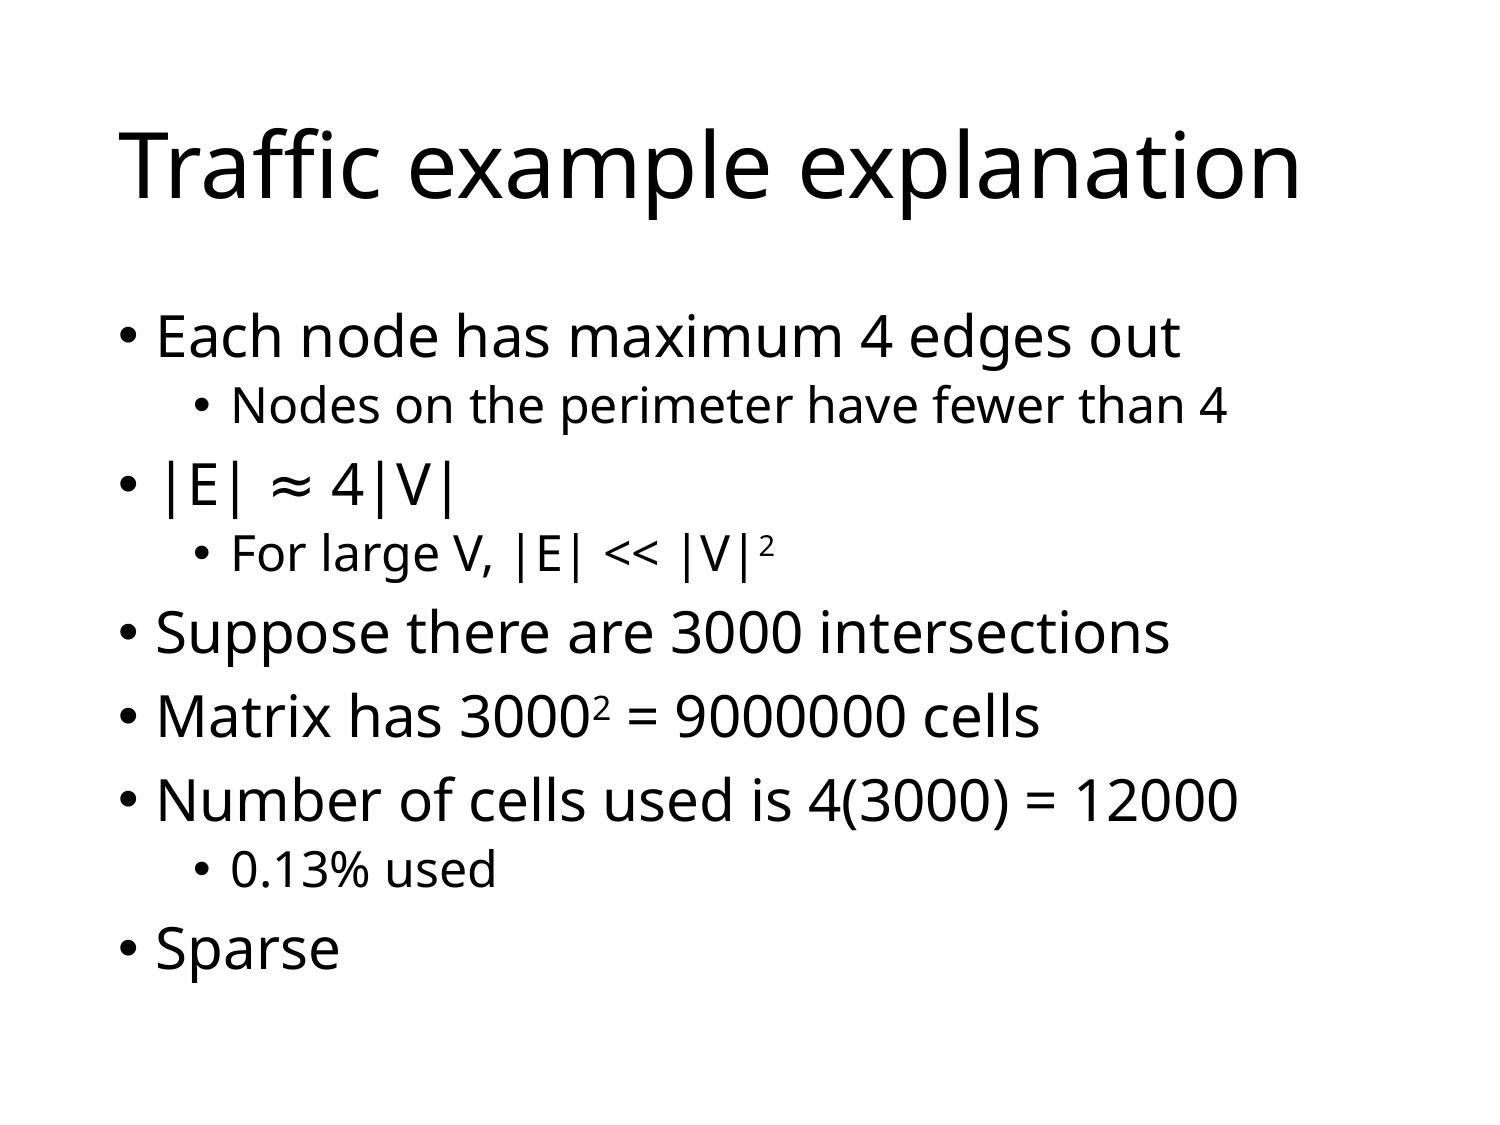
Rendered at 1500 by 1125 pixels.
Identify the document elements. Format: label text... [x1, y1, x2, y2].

title Traffic example explanation [103, 59, 1397, 278]
list Each node has maximum 4 edges out Nodes on the perimeter have fewer than 4 |E| ≈ 4|V| For large V, |E| << |V|2 Suppose there are 3000 intersections Matrix has 30002 = 9000000 cells Number of cells used is 4(3000) = 12000 0.13% used Sparse [103, 299, 1397, 1014]
